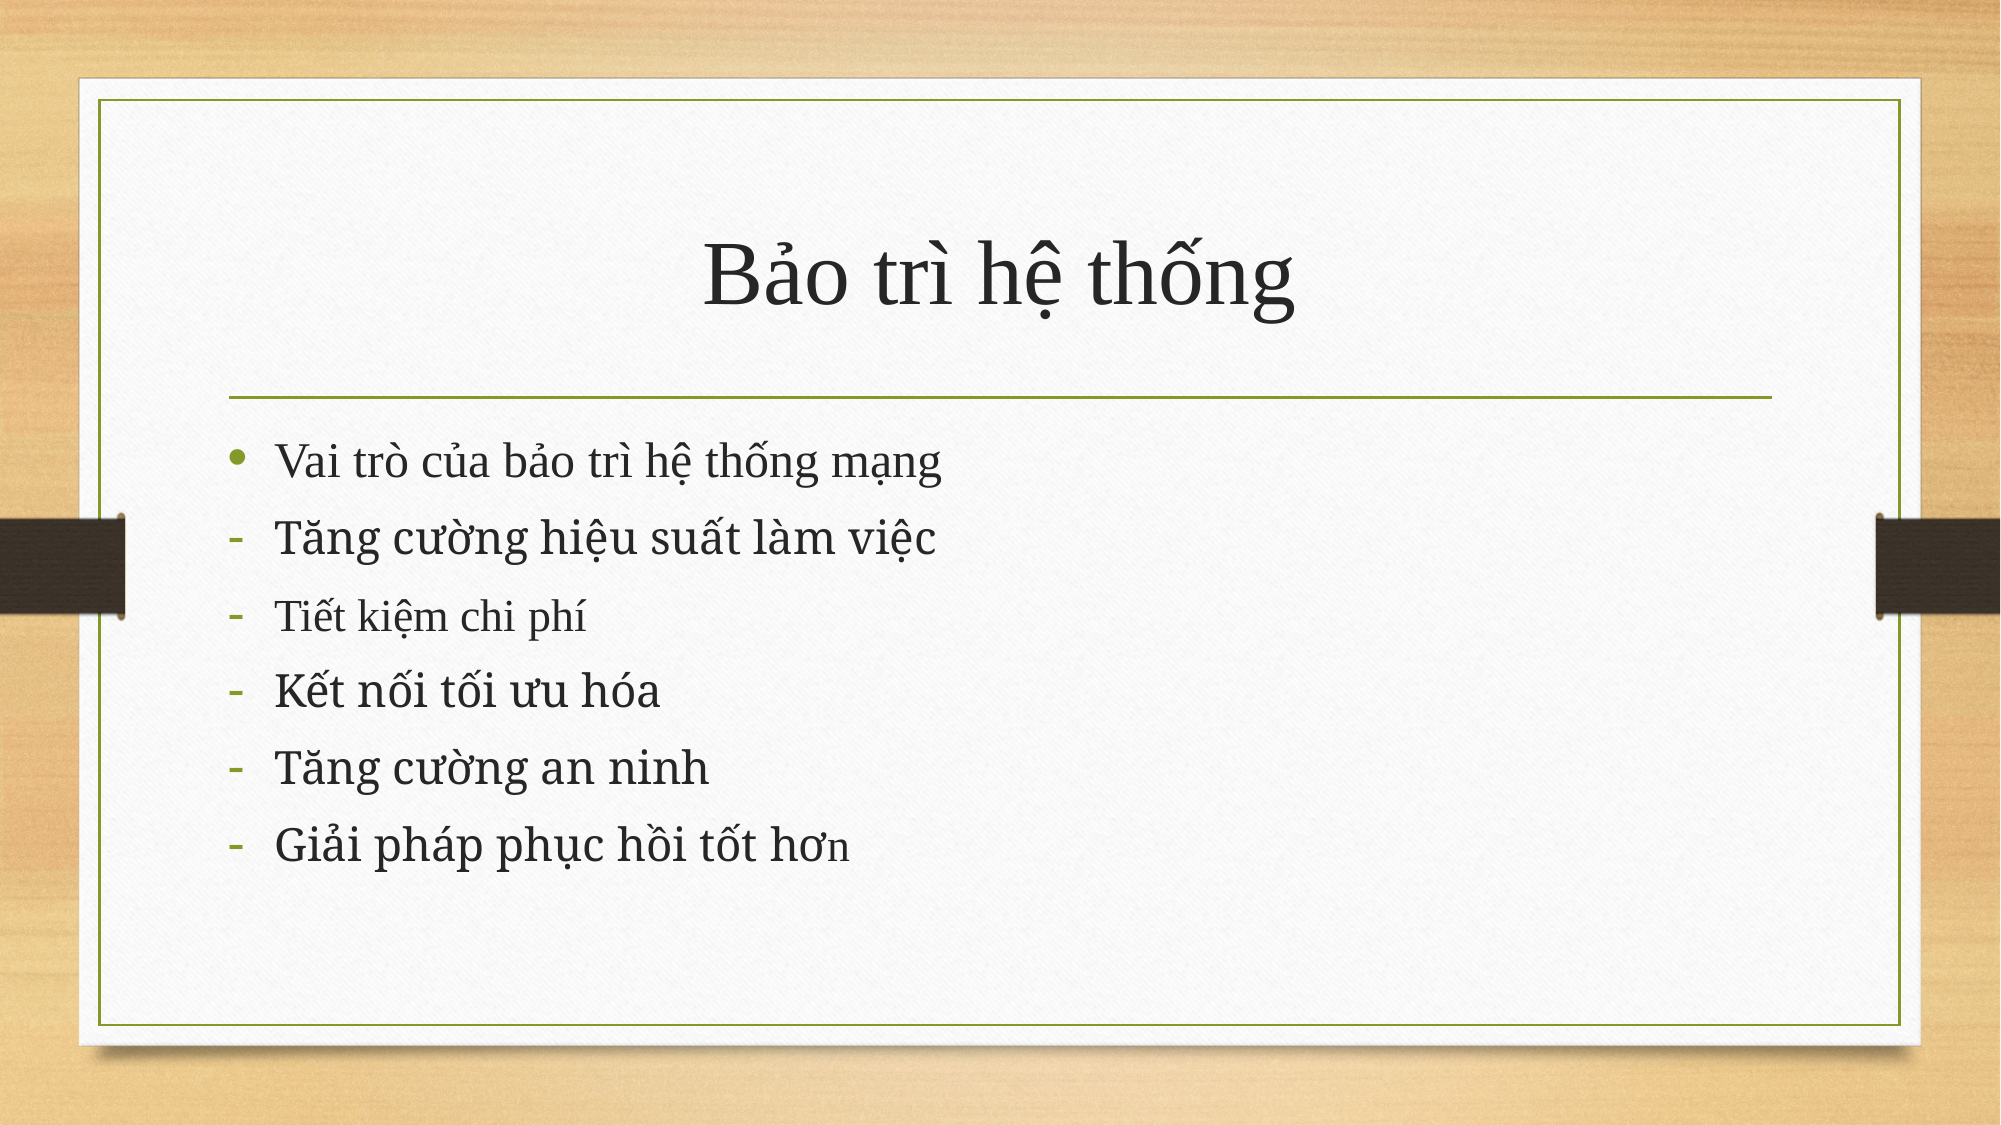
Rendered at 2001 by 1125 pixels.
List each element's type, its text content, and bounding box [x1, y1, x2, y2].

list Vai trò của bảo trì hệ thống mạng Tăng cường hiệu suất làm việc Tiết kiệm chi phí Kết nối tối ưu hóa Tăng cường an ninh Giải pháp phục hồi tốt hơn [212, 419, 1788, 964]
picture [0, 0, 2001, 1125]
title Bảo trì hệ thống [212, 161, 1788, 375]
